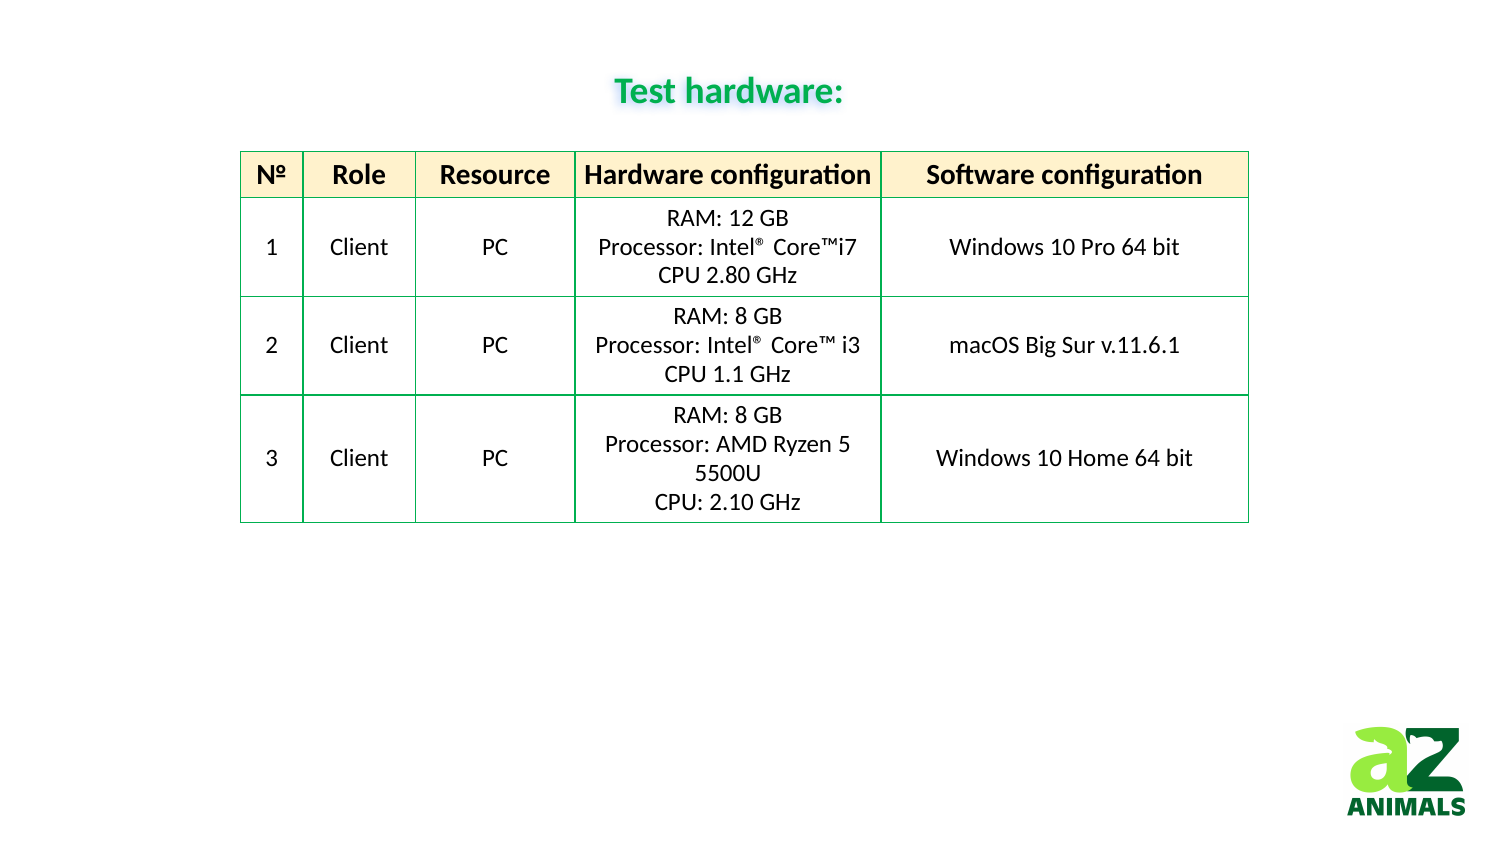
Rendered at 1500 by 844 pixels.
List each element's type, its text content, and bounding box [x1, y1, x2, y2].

table_header Resource [416, 152, 574, 197]
table_cell RAM: 8 GB Processor: AMD Ryzen 5 5500U CPU: 2.10 GHz [576, 396, 880, 522]
table_header Software configuration [882, 152, 1248, 197]
table_cell 1 [241, 198, 302, 296]
table_cell 3 [241, 396, 302, 522]
table_cell PC [416, 198, 574, 296]
table_header Hardware configuration [576, 152, 880, 197]
table_cell Client [304, 198, 415, 296]
table_cell Client [304, 396, 415, 522]
text_box Test hardware: [395, 44, 1064, 127]
picture [1324, 720, 1470, 832]
table_cell PC [416, 396, 574, 522]
table_cell Client [304, 297, 415, 394]
table_cell RAM: 8 GB Processor: Intel® Core™ i3 CPU 1.1 GHz [576, 297, 880, 394]
table_header № [241, 152, 302, 197]
table_cell macOS Big Sur v.11.6.1 [882, 297, 1248, 394]
table_cell PC [416, 297, 574, 394]
table_cell RAM: 12 GB Processor: Intel® Core™i7 CPU 2.80 GHz [576, 198, 880, 296]
table_header Role [304, 152, 415, 197]
table_cell 2 [241, 297, 302, 394]
table_cell Windows 10 Home 64 bit [882, 396, 1248, 522]
table_cell Windows 10 Pro 64 bit [882, 198, 1248, 296]
